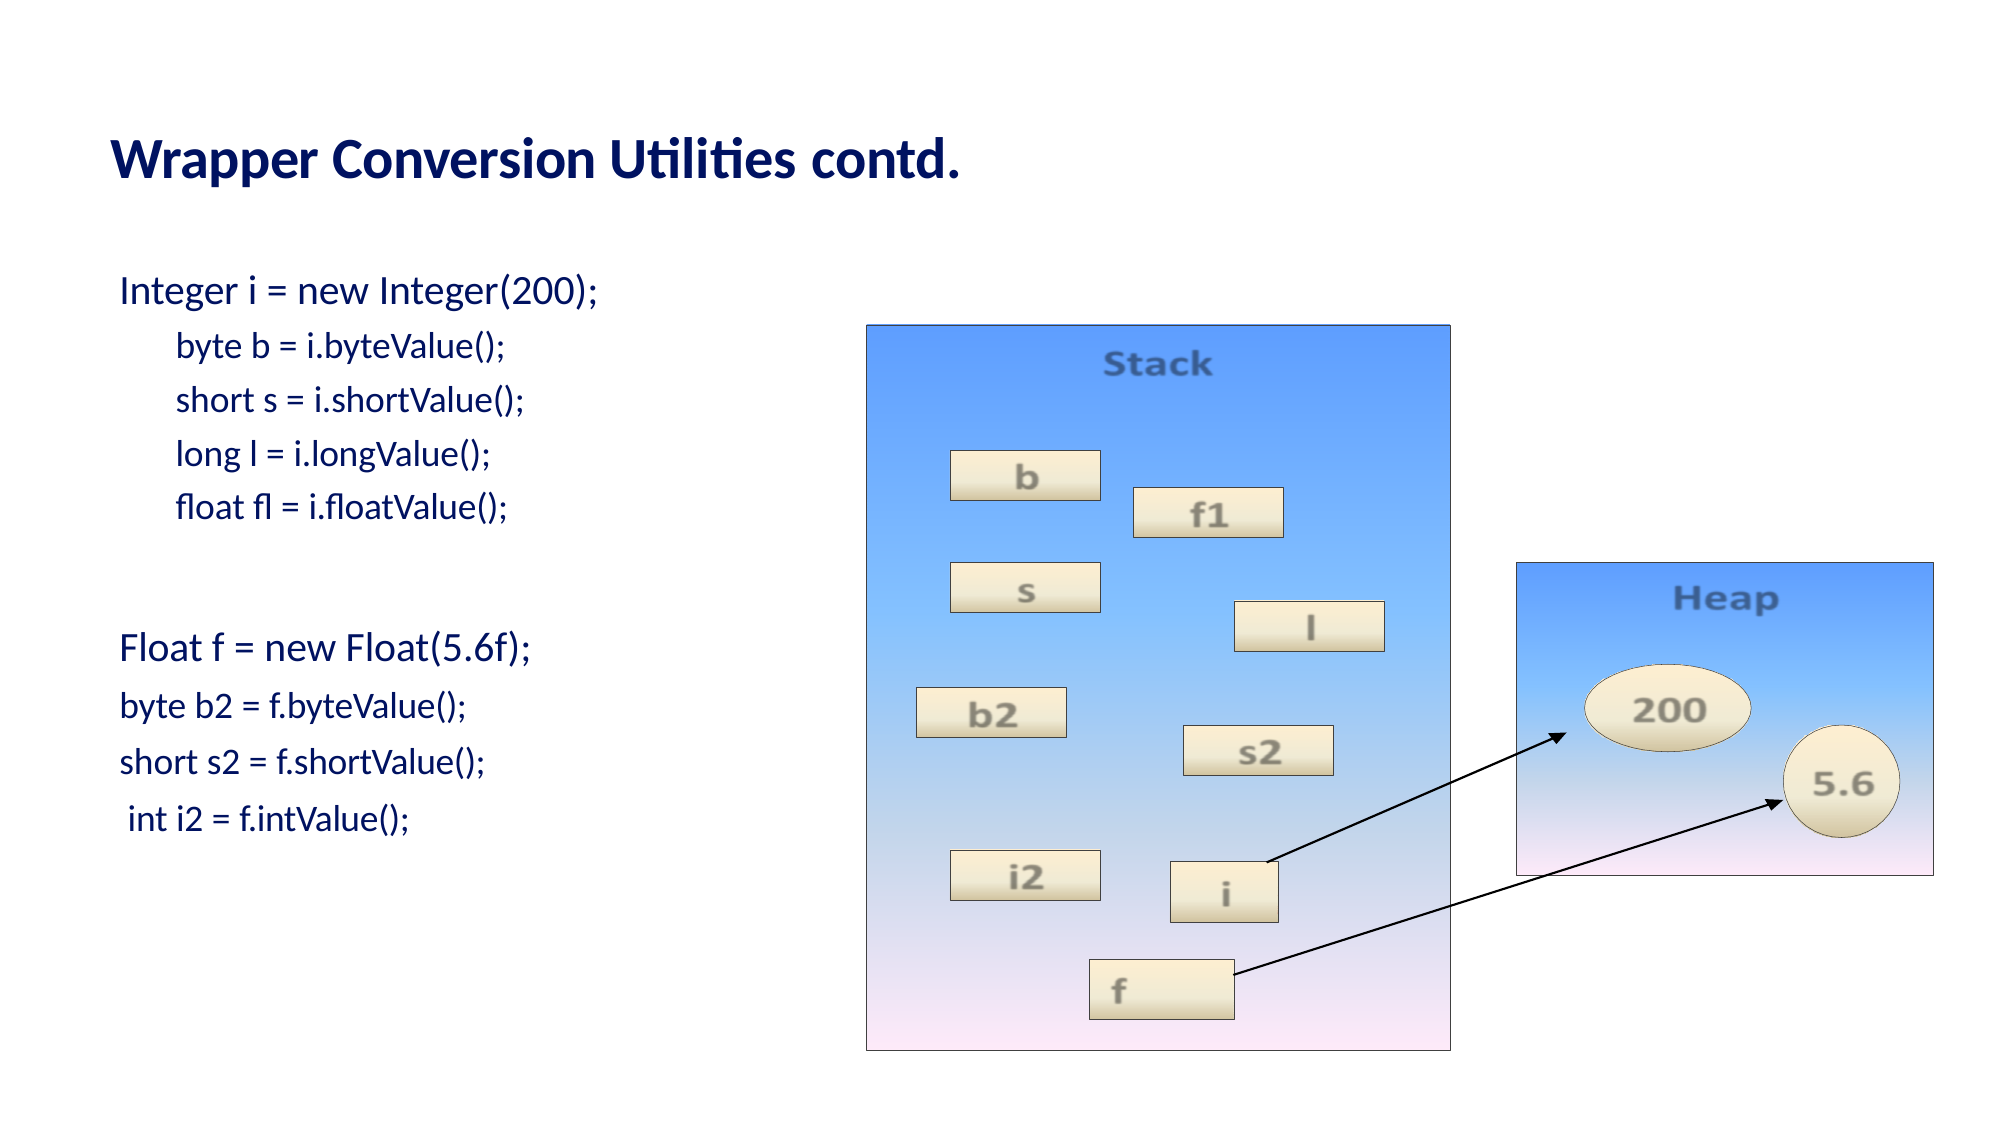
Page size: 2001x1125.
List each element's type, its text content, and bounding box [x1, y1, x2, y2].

title Wrapper Conversion Utilities contd. [108, 118, 1265, 309]
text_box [1182, 714, 1334, 800]
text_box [949, 552, 1101, 637]
text_box Integer i = new Integer(200); byte b = i.byteValue(); short s = i.shortValue(); long l = i.longValue(); float fl = i.floatValue(); [117, 250, 810, 528]
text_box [949, 439, 1101, 525]
text_box Float f = new Float(5.6f); byte b2 = f.byteValue(); short s2 = f.shortValue(); int i2 = f.intValue(); [117, 607, 696, 839]
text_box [915, 677, 1068, 762]
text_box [949, 839, 1101, 925]
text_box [866, 324, 1934, 1051]
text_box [1077, 953, 1235, 1039]
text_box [1789, 724, 1910, 838]
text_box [1132, 477, 1784, 977]
